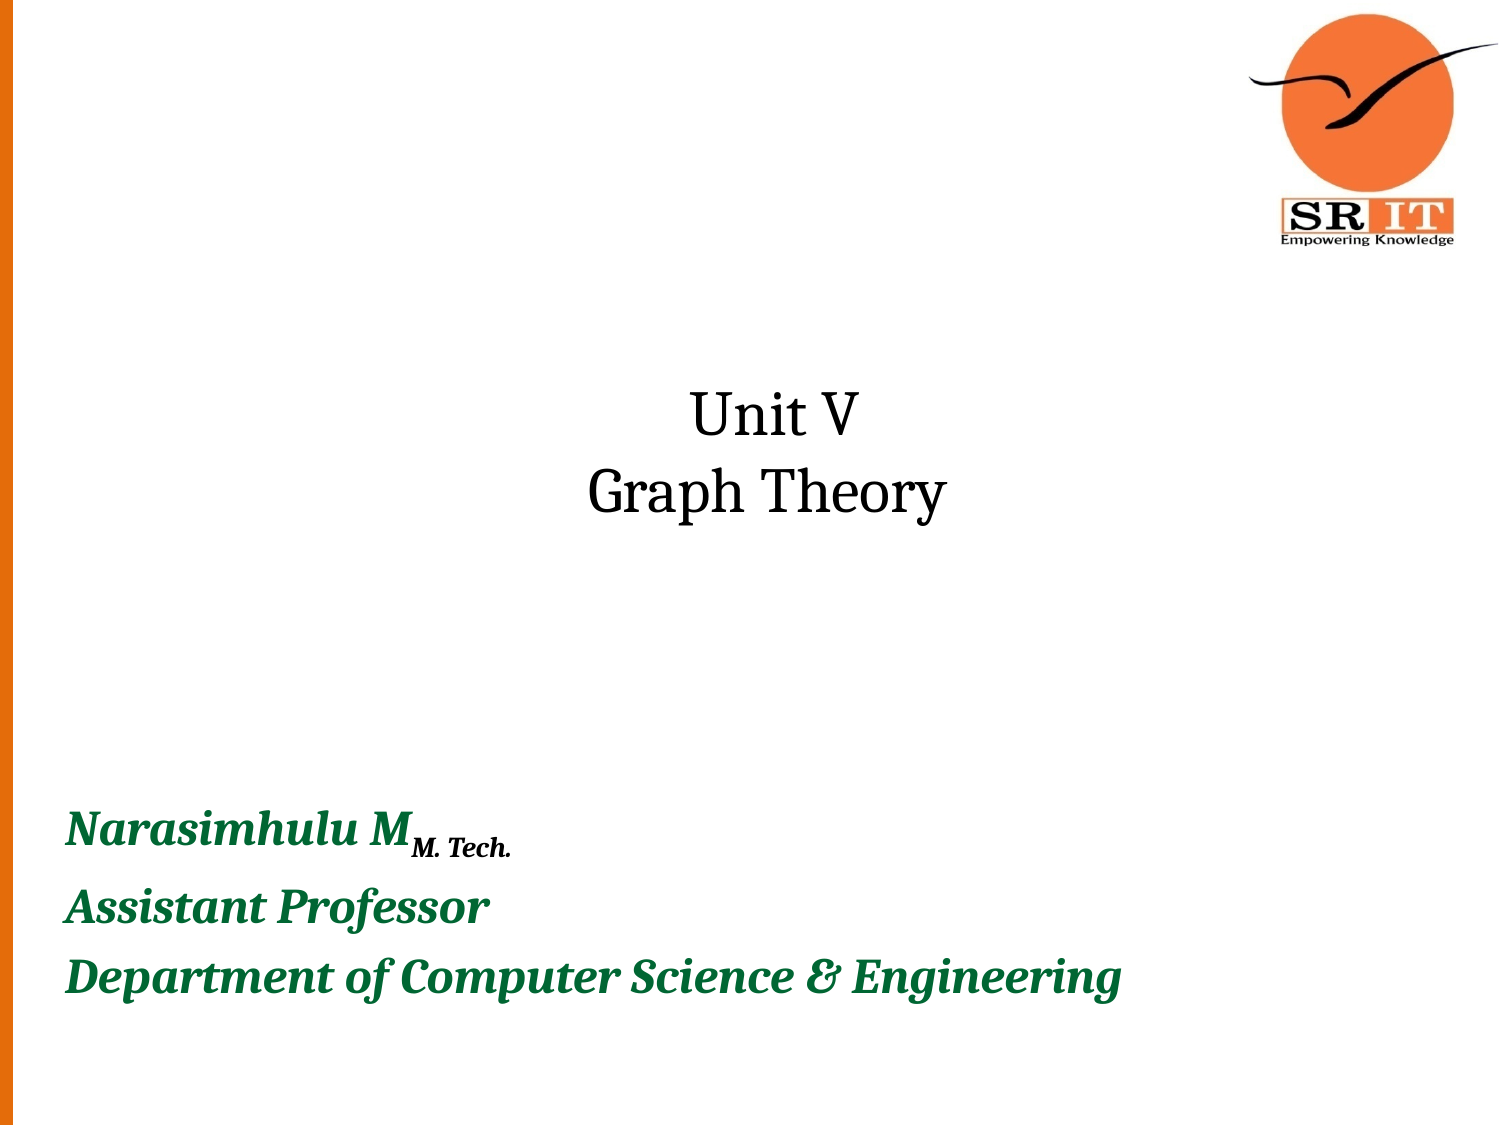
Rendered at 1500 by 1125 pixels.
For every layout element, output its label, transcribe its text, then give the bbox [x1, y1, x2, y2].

title Unit V Graph Theory [135, 360, 1415, 606]
subtitle Narasimhulu MM. Tech. Assistant Professor Department of Computer Science & Engineering [48, 785, 1302, 1077]
picture [1248, 3, 1499, 254]
